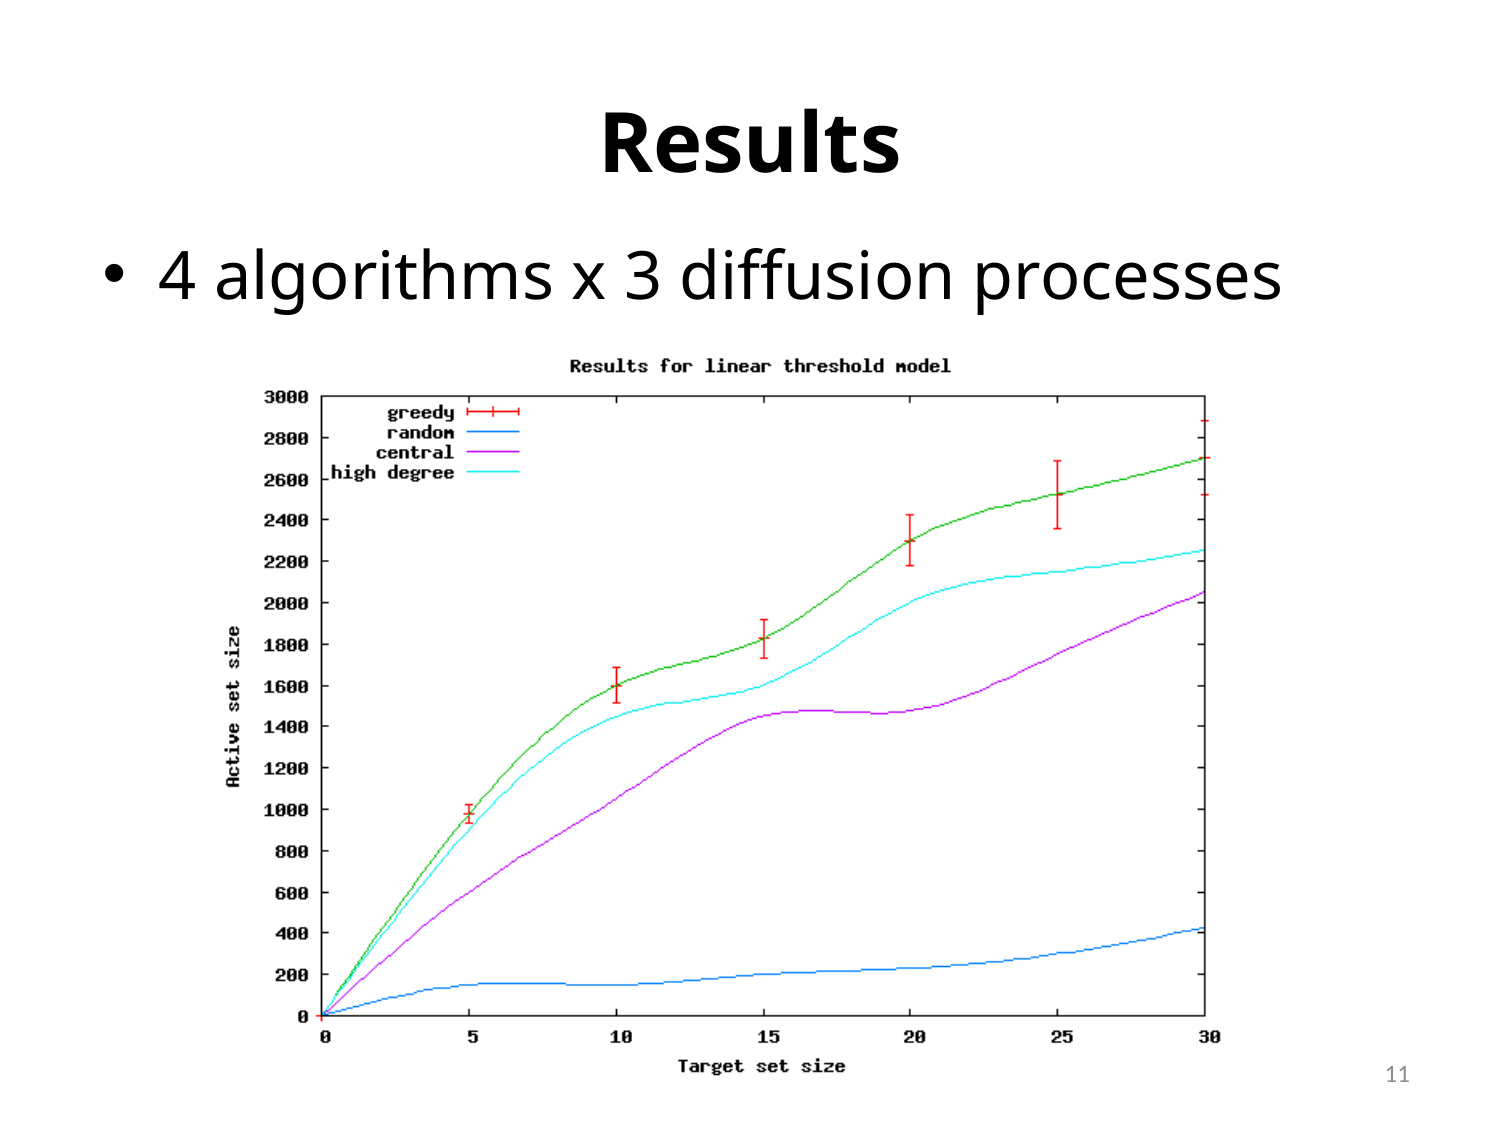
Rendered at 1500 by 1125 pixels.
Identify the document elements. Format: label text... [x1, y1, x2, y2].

list 4 algorithms x 3 diffusion processes [87, 224, 1438, 1063]
slide_number 11 [1074, 1042, 1425, 1103]
picture [212, 337, 1238, 1078]
title Results [75, 45, 1425, 233]
